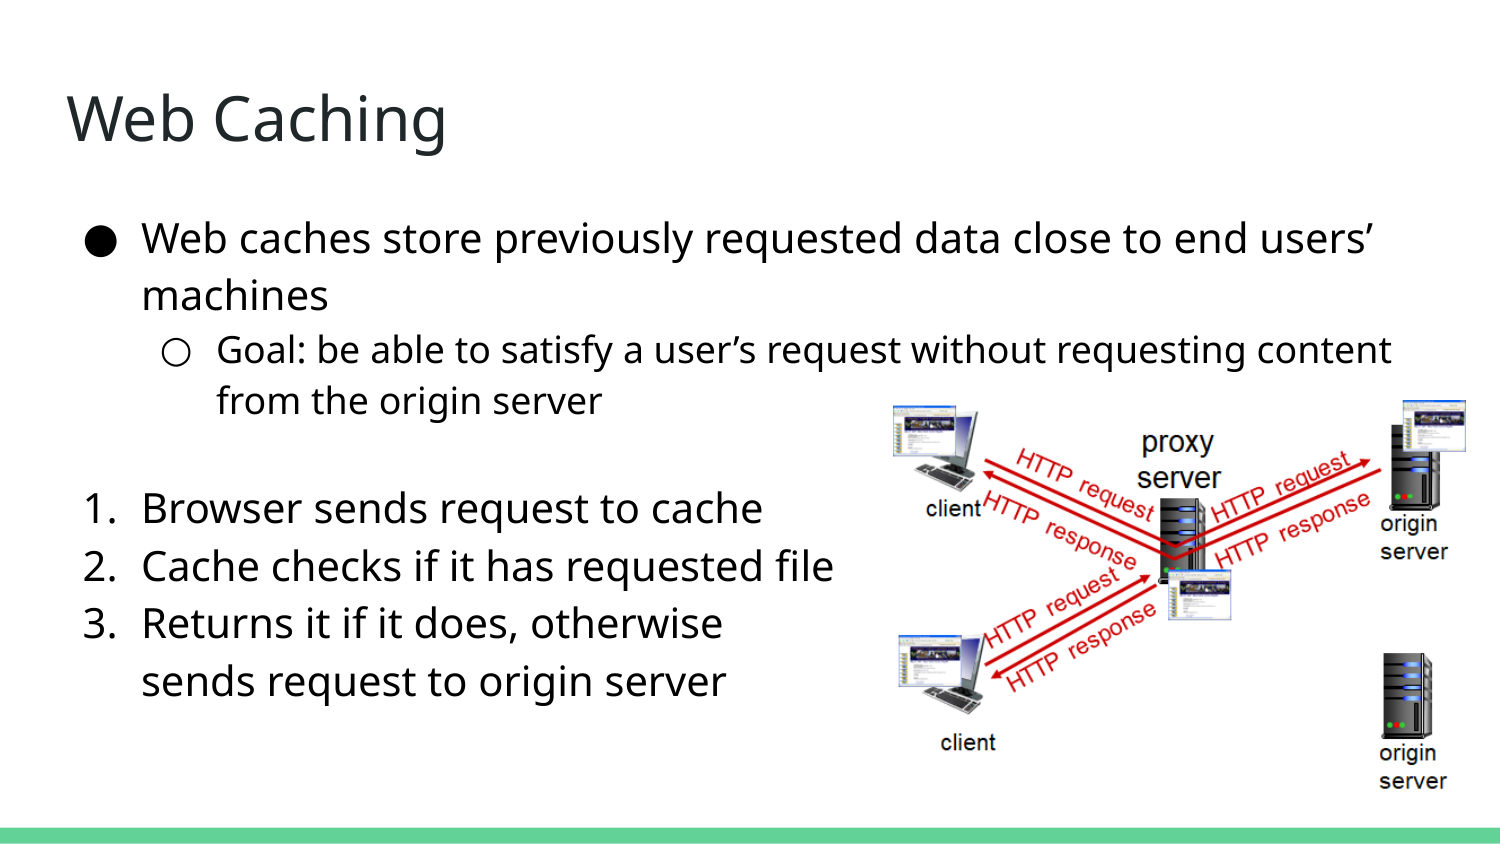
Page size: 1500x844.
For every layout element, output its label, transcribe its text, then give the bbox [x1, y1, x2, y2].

list Browser sends request to cache Cache checks if it has requested file Returns it if it does, otherwise sends request to origin server [51, 459, 887, 750]
title Web Caching [51, 64, 1449, 167]
picture [892, 400, 1466, 808]
list Web caches store previously requested data close to end users’ machines Goal: be able to satisfy a user’s request without requesting content from the origin server [51, 189, 1449, 459]
